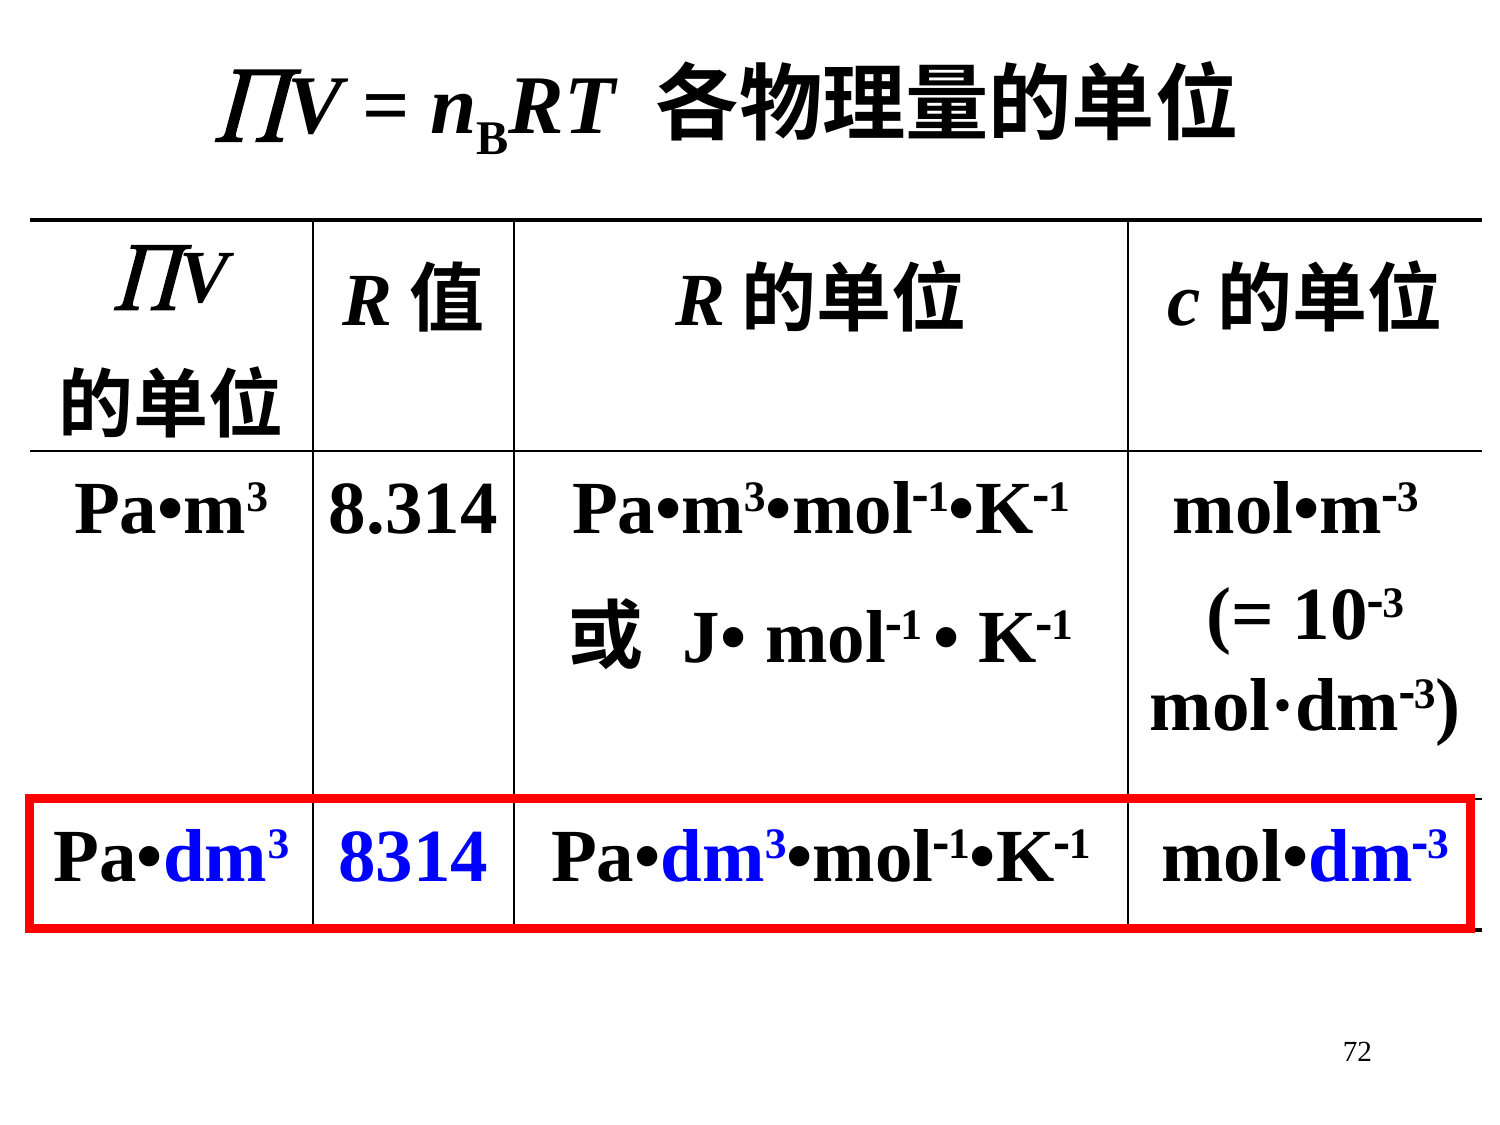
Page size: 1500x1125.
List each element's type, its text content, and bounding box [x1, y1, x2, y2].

table_header V 的单位 [30, 222, 312, 450]
slide_number 72 [1074, 1025, 1388, 1100]
text_box [29, 798, 1471, 929]
table_cell mol•dm3 [1471, 800, 1482, 928]
table_header R的单位 [515, 222, 1127, 450]
table_cell 8.314 [314, 452, 513, 798]
table_cell mol•m3 (= 103 mol·dm3) [1129, 452, 1482, 798]
table_header c的单位 [1129, 222, 1482, 450]
table_cell Pa•m3•mol1•K1 或 J• mol1 • K1 [515, 452, 1127, 798]
table_cell Pa•m3 [30, 452, 312, 798]
text_box V = nBRT 各物理量的单位 [41, 42, 1412, 172]
table_header R值 [314, 222, 513, 450]
